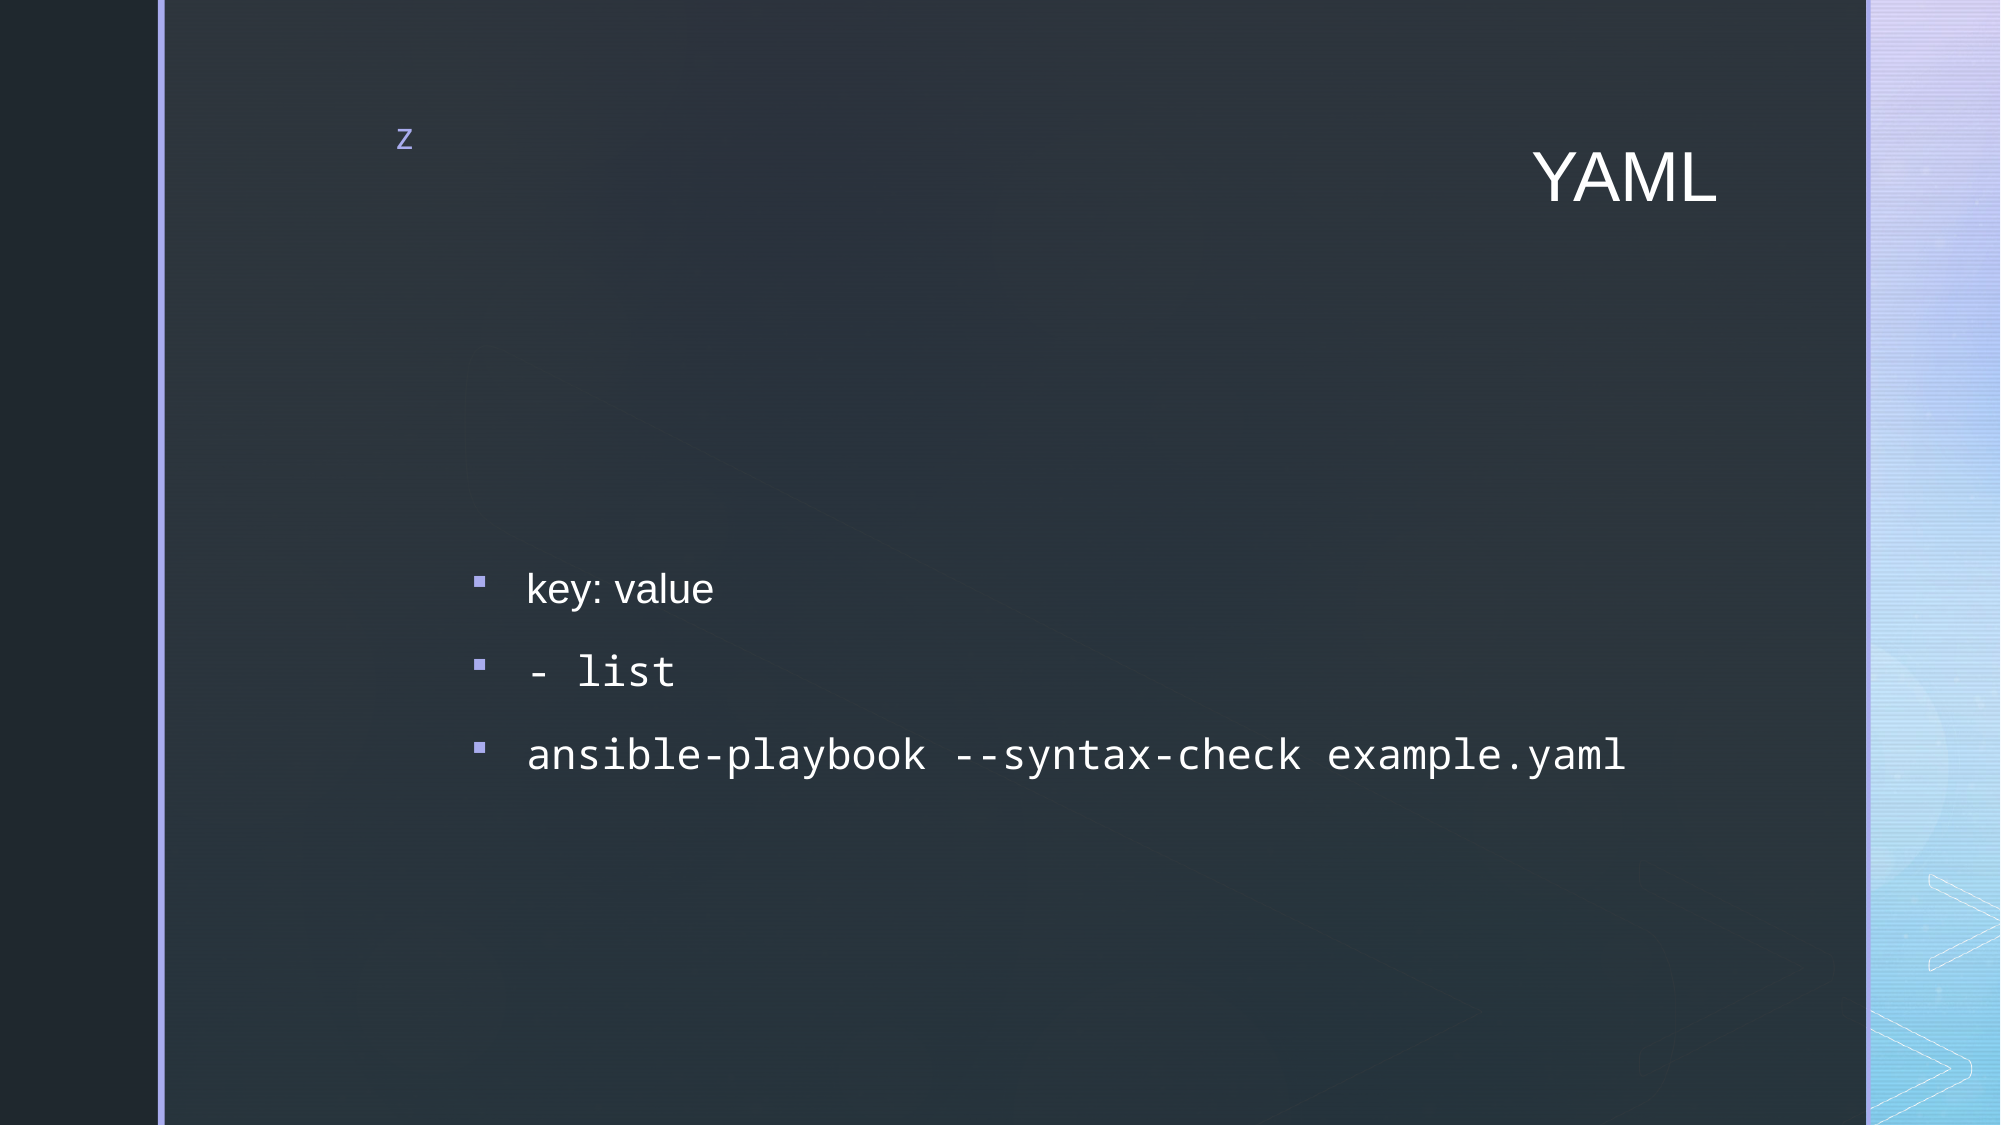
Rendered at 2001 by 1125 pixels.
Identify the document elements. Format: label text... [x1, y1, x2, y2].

title YAML [428, 132, 1734, 310]
picture [1871, 0, 2001, 1125]
list key: value - list ansible-playbook --syntax-check example.yaml [454, 336, 1734, 993]
